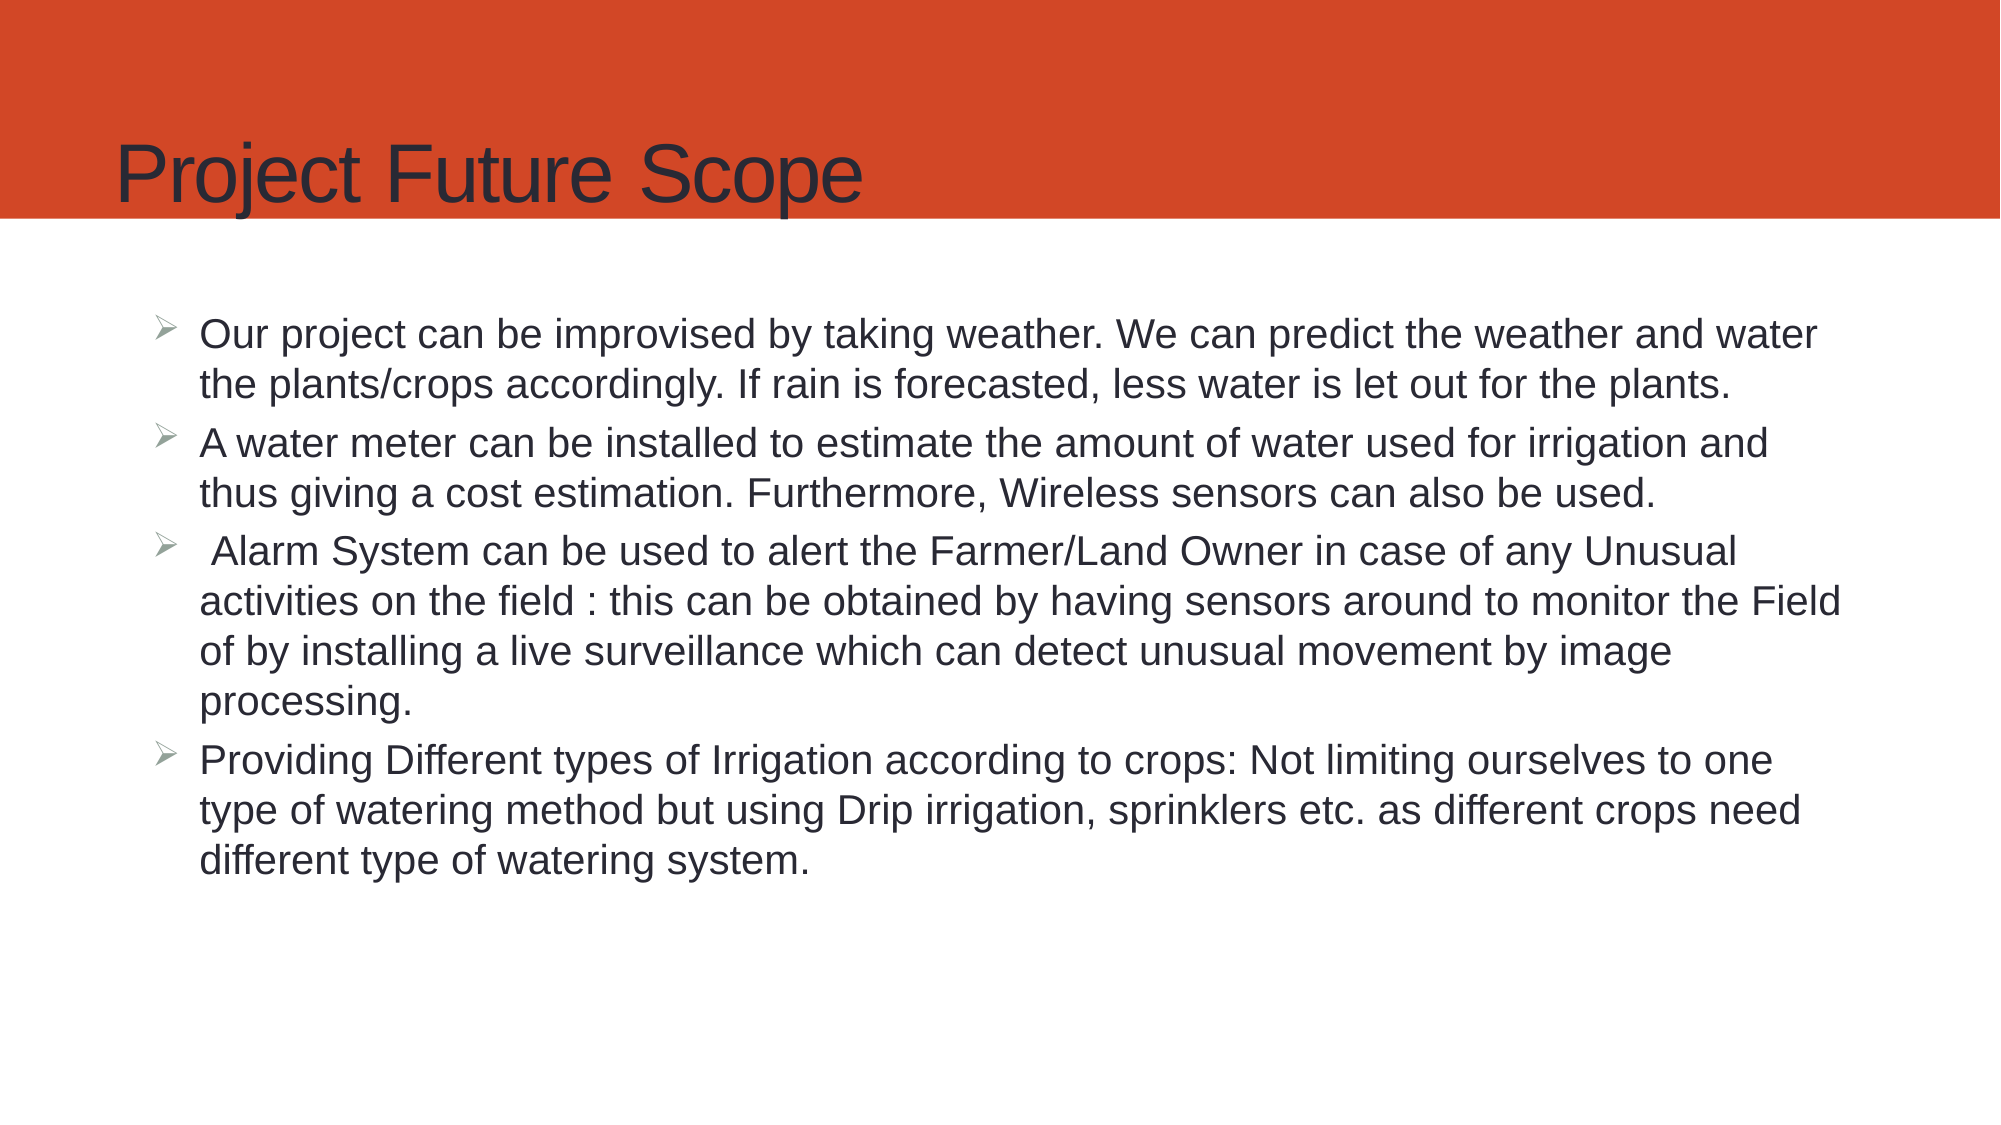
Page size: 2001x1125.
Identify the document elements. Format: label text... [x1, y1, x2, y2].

title Project Future Scope [99, 87, 1900, 250]
list Our project can be improvised by taking weather. We can predict the weather and water the plants/crops accordingly. If rain is forecasted, less water is let out for the plants. A water meter can be installed to estimate the amount of water used for irrigation and thus giving a cost estimation. Furthermore, Wireless sensors can also be used. Alarm System can be used to alert the Farmer/Land Owner in case of any Unusual activities on the field : this can be obtained by having sensors around to monitor the Field of by installing a live surveillance which can detect unusual movement by image processing. Providing Different types of Irrigation according to crops: Not limiting ourselves to one type of watering method but using Drip irrigation, sprinklers etc. as different crops need different type of watering system. [137, 299, 1870, 1014]
